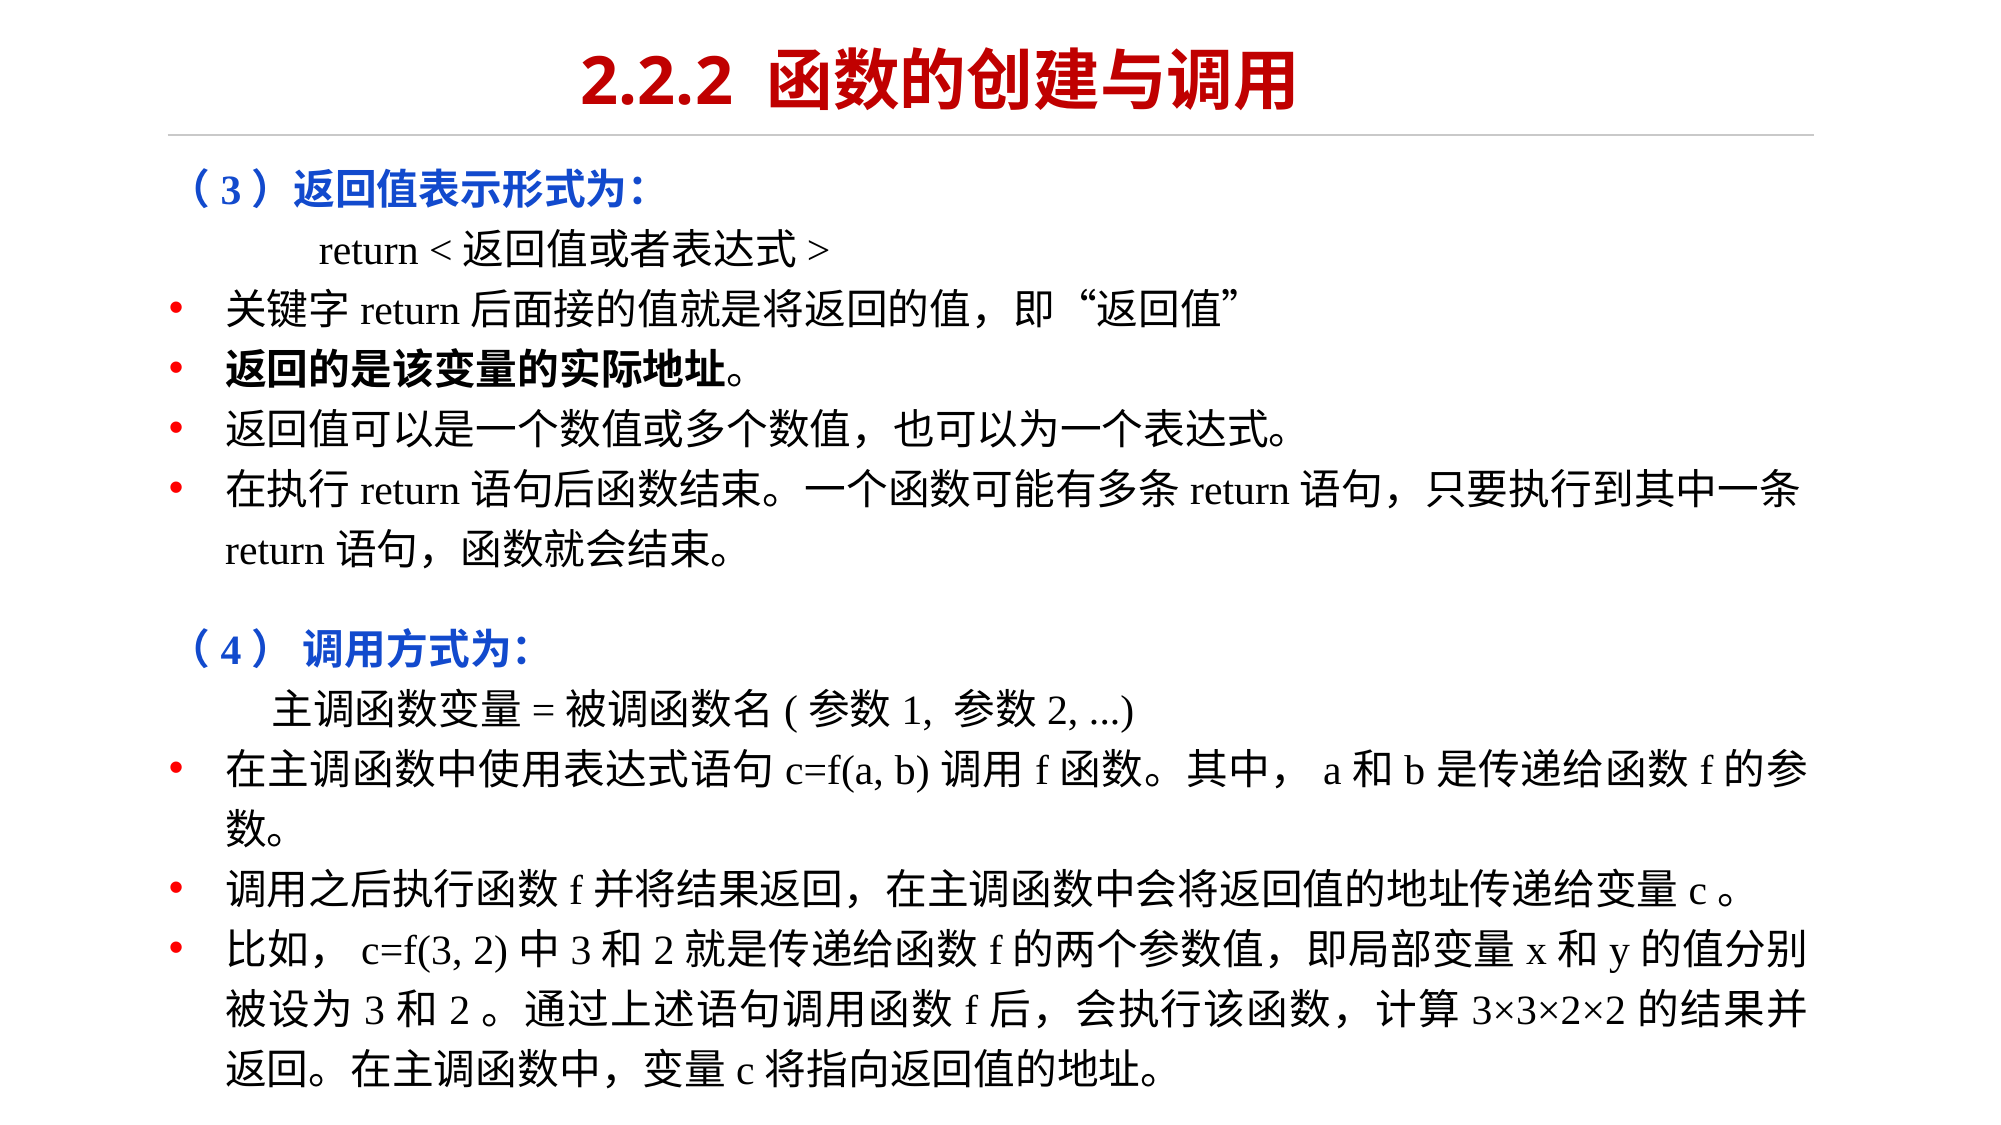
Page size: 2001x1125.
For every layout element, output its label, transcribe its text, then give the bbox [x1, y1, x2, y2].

text_box （3）返回值表示形式为： return <返回值或者表达式> 关键字return后面接的值就是将返回的值，即“返回值” 返回的是该变量的实际地址。 返回值可以是一个数值或多个数值，也可以为一个表达式。 在执行return语句后函数结束。一个函数可能有多条return语句，只要执行到其中一条return语句，函数就会结束。 （4） 调用方式为： 主调函数变量=被调函数名(参数1, 参数2, ...) 在主调函数中使用表达式语句c=f(a, b)调用f函数。其中，a和b是传递给函数f的参数。 调用之后执行函数f并将结果返回，在主调函数中会将返回值的地址传递给变量c。 比如，c=f(3, 2)中3和2就是传递给函数f的两个参数值，即局部变量x和y的值分别被设为3和2。通过上述语句调用函数f后，会执行该函数，计算3×3×2×2的结果并返回。在主调函数中，变量c将指向返回值的地址。 [154, 155, 1823, 1100]
title 2.2.2 函数的创建与调用 [293, 40, 1588, 133]
